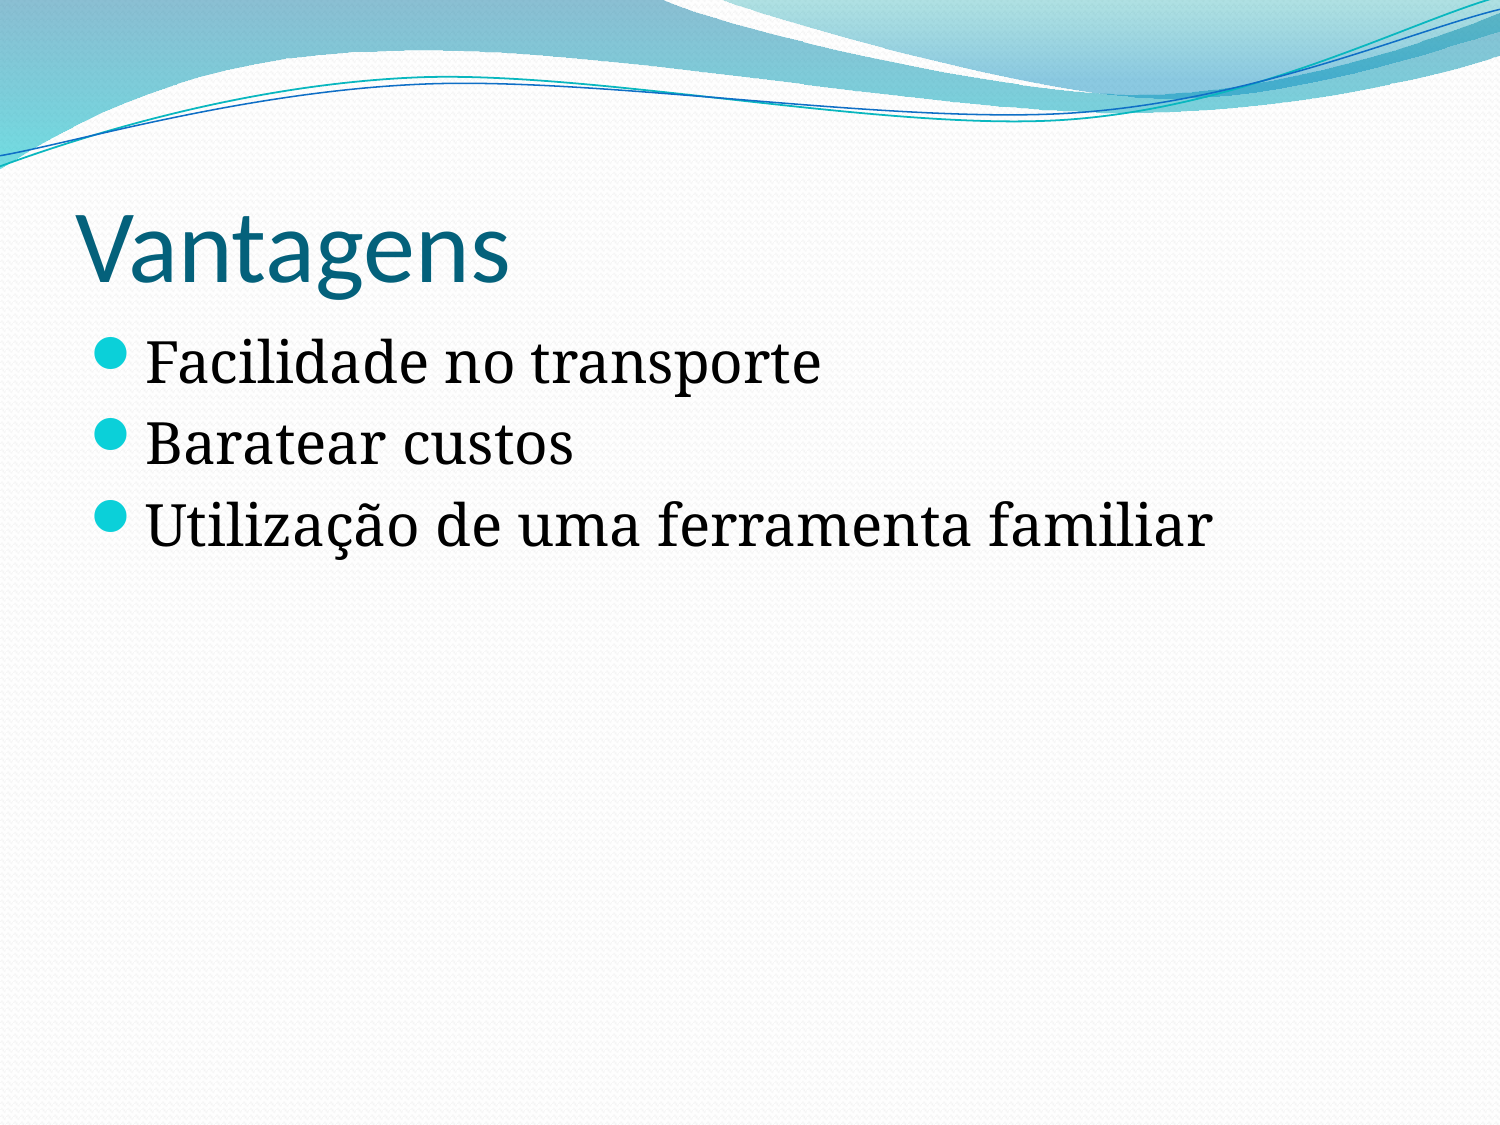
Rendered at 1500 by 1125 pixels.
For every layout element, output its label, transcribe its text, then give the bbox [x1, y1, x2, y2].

list Facilidade no transporte Baratear custos Utilização de uma ferramenta familiar [75, 317, 1425, 1038]
title Vantagens [75, 115, 1425, 303]
